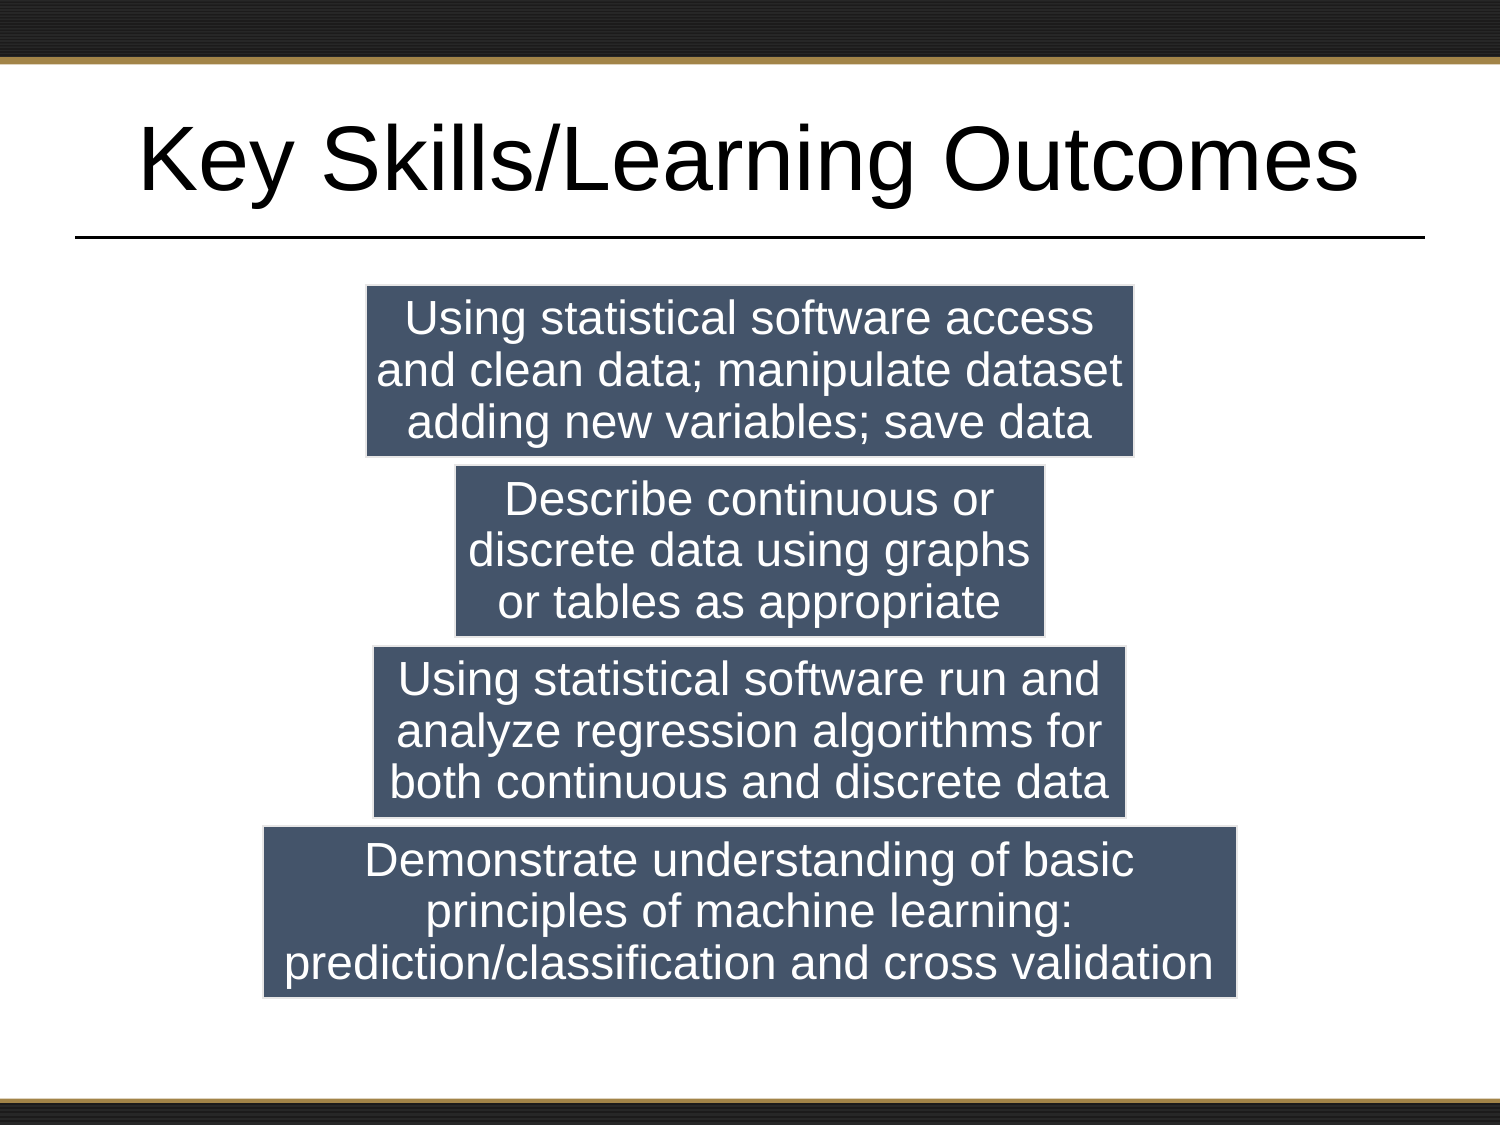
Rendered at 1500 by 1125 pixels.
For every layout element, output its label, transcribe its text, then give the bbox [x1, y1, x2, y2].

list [103, 284, 1397, 999]
title Key Skills/Learning Outcomes [103, 52, 1397, 270]
picture [0, 0, 1500, 57]
picture [0, 1103, 1500, 1125]
